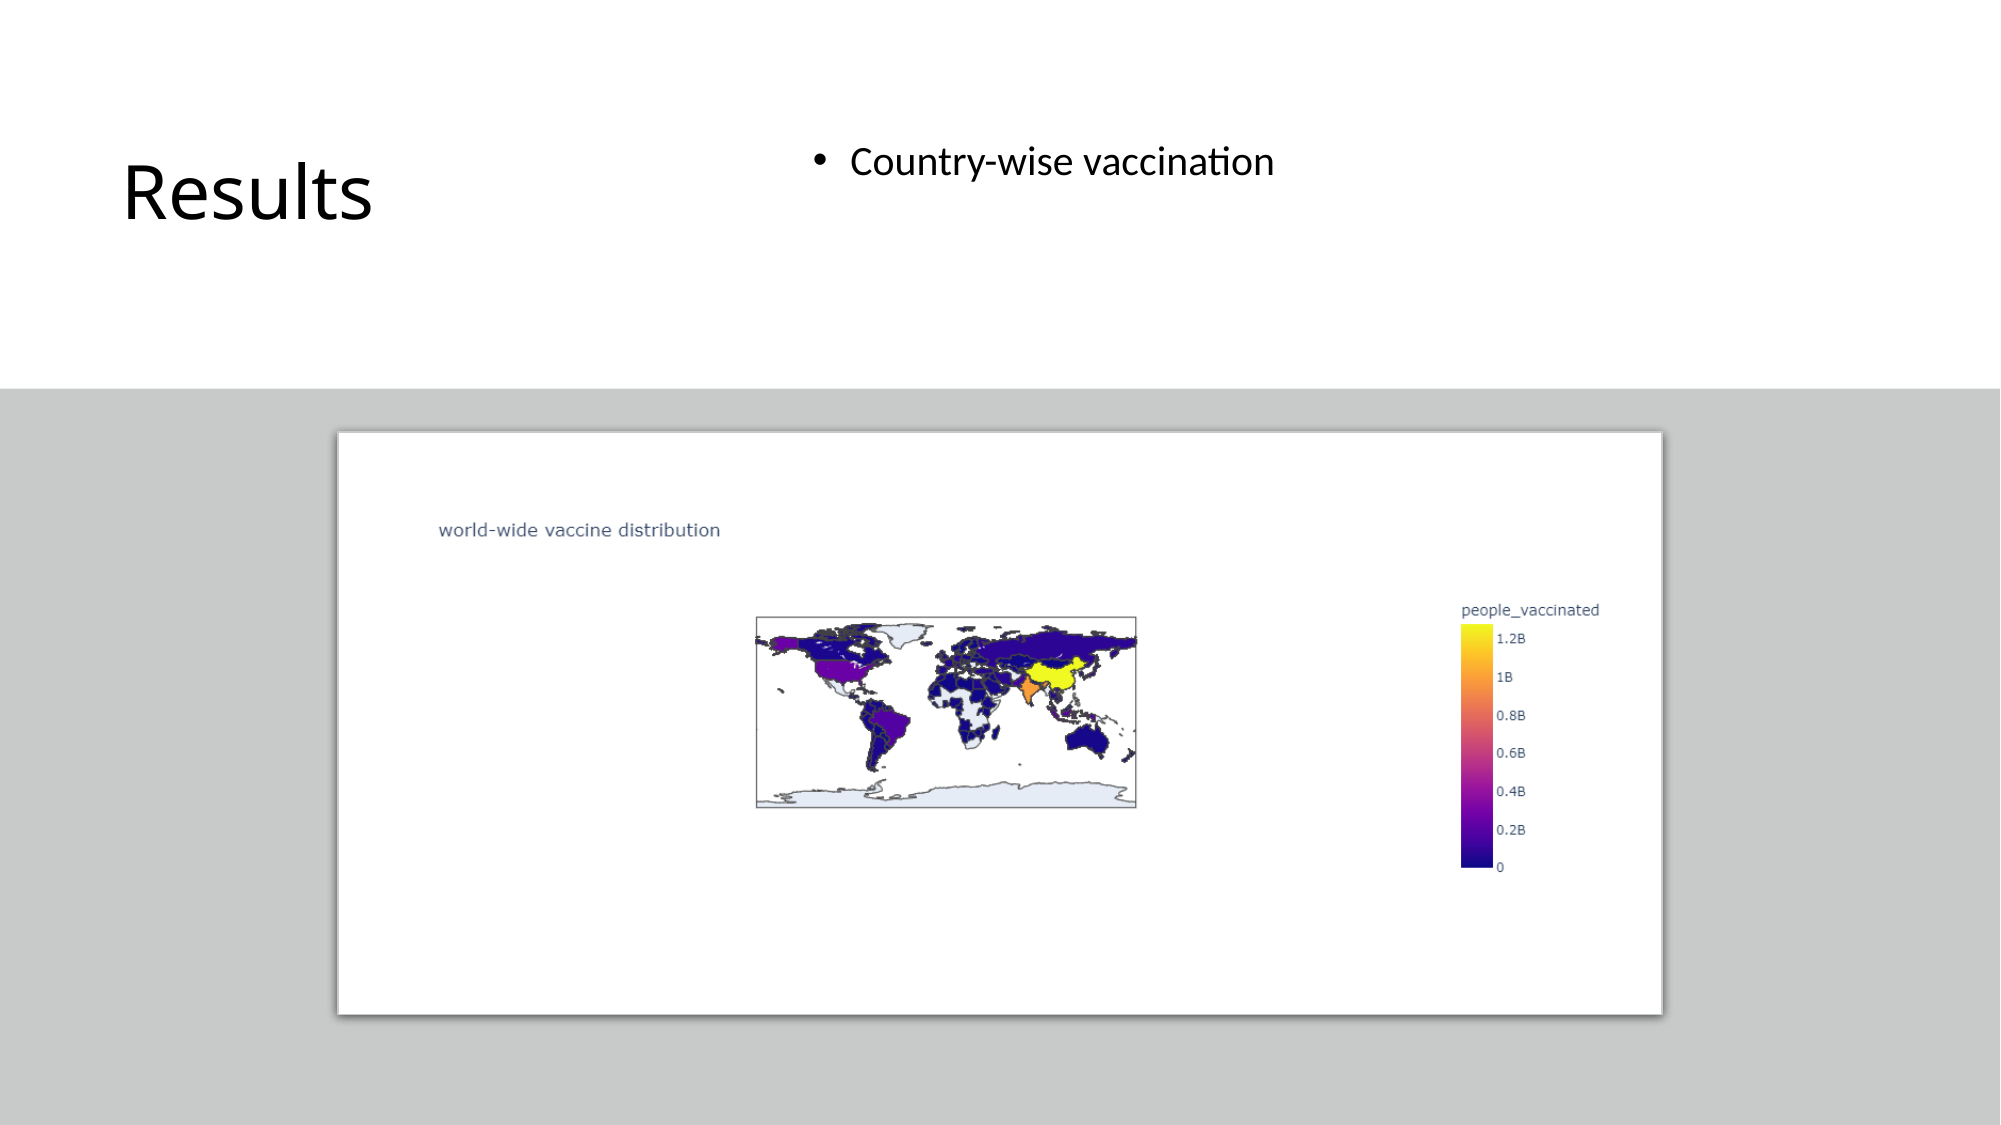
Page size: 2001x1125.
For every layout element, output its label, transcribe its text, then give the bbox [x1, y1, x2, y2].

text_box [0, 387, 2000, 1125]
picture [375, 482, 1624, 964]
list Country-wise vaccination [797, 56, 1893, 334]
text_box [337, 431, 1663, 1016]
title Results [106, 56, 719, 334]
